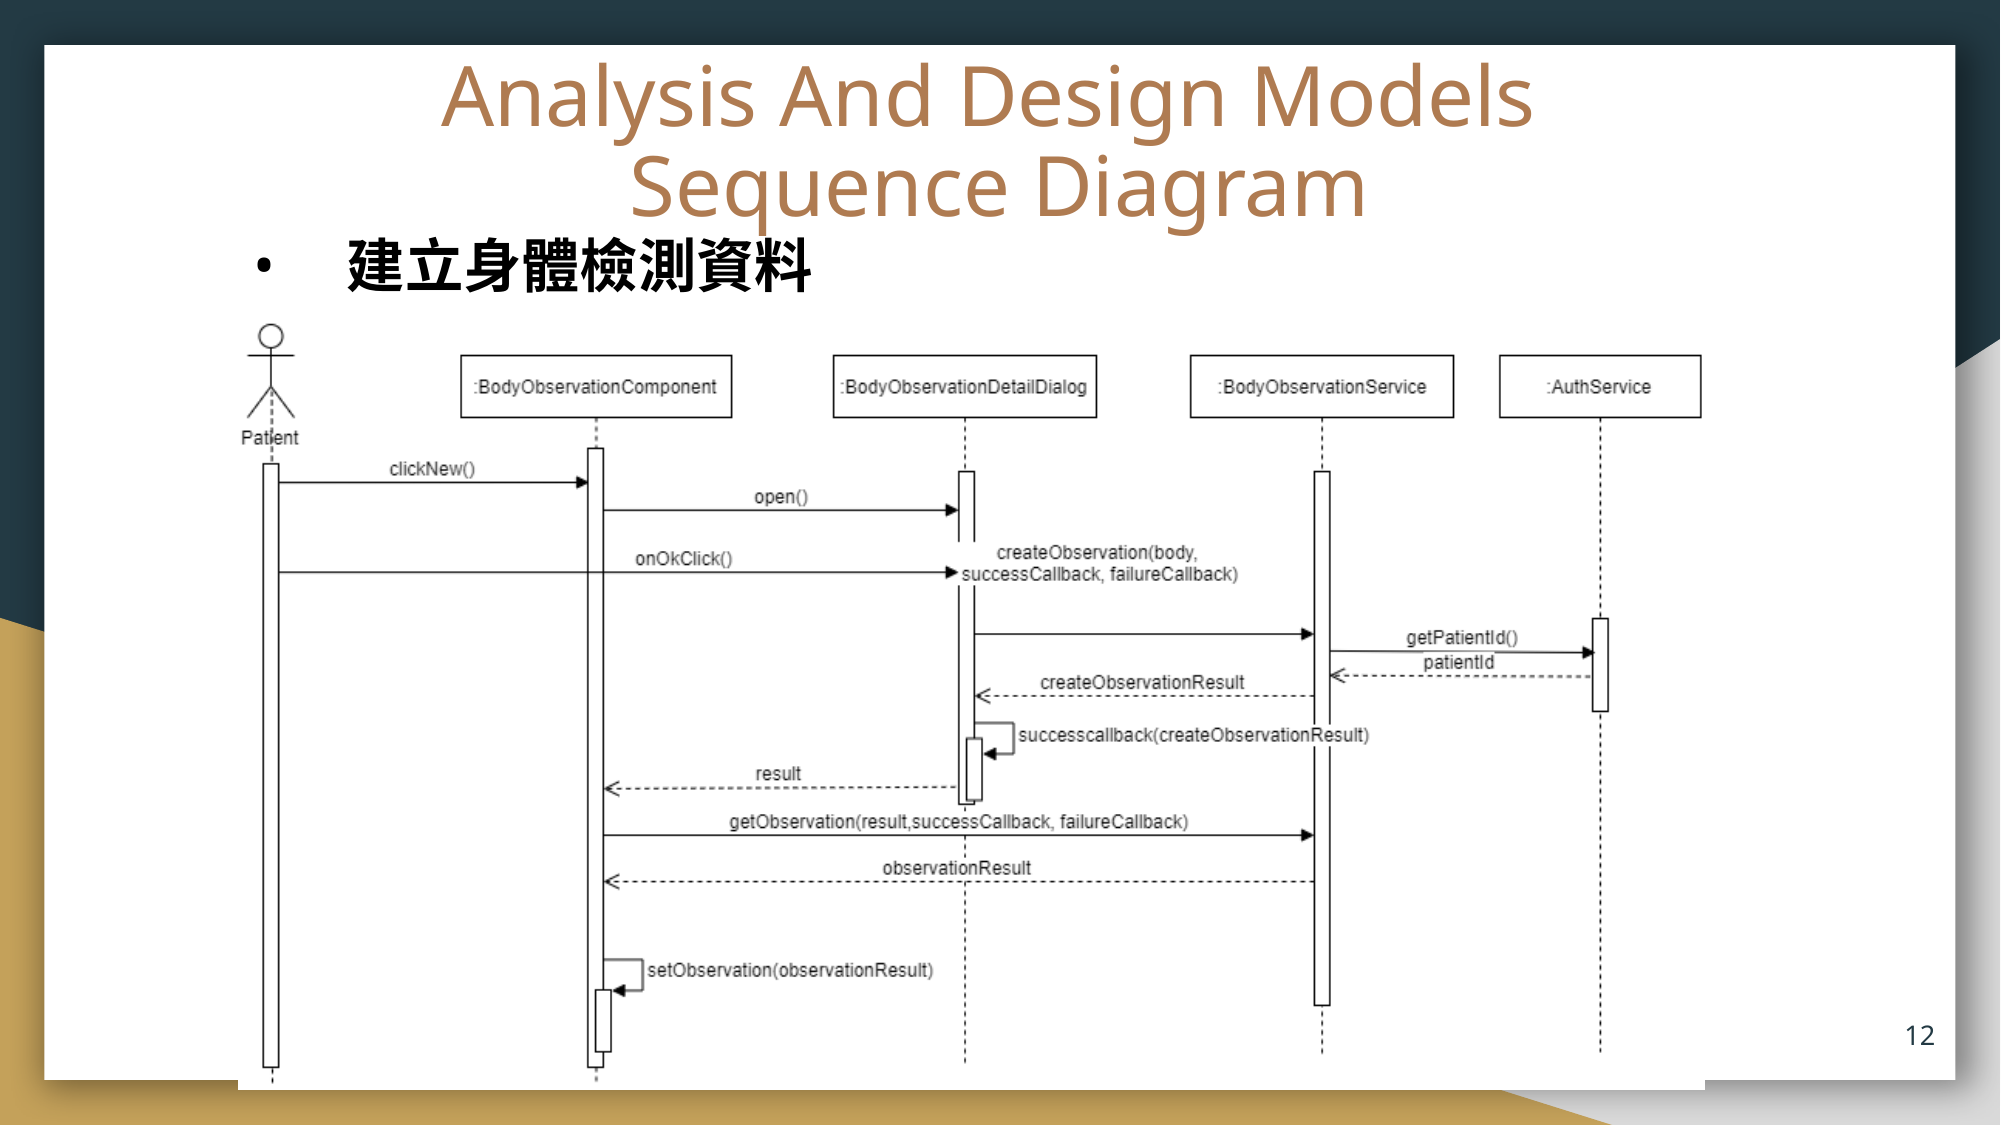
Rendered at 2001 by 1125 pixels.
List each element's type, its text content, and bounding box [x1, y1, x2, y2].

title Analysis And Design Models Sequence Diagram [179, 47, 1821, 257]
text_box 建立身體檢測資料 [238, 221, 917, 307]
picture [237, 321, 1705, 1090]
slide_number ‹#› [1835, 993, 1956, 1080]
